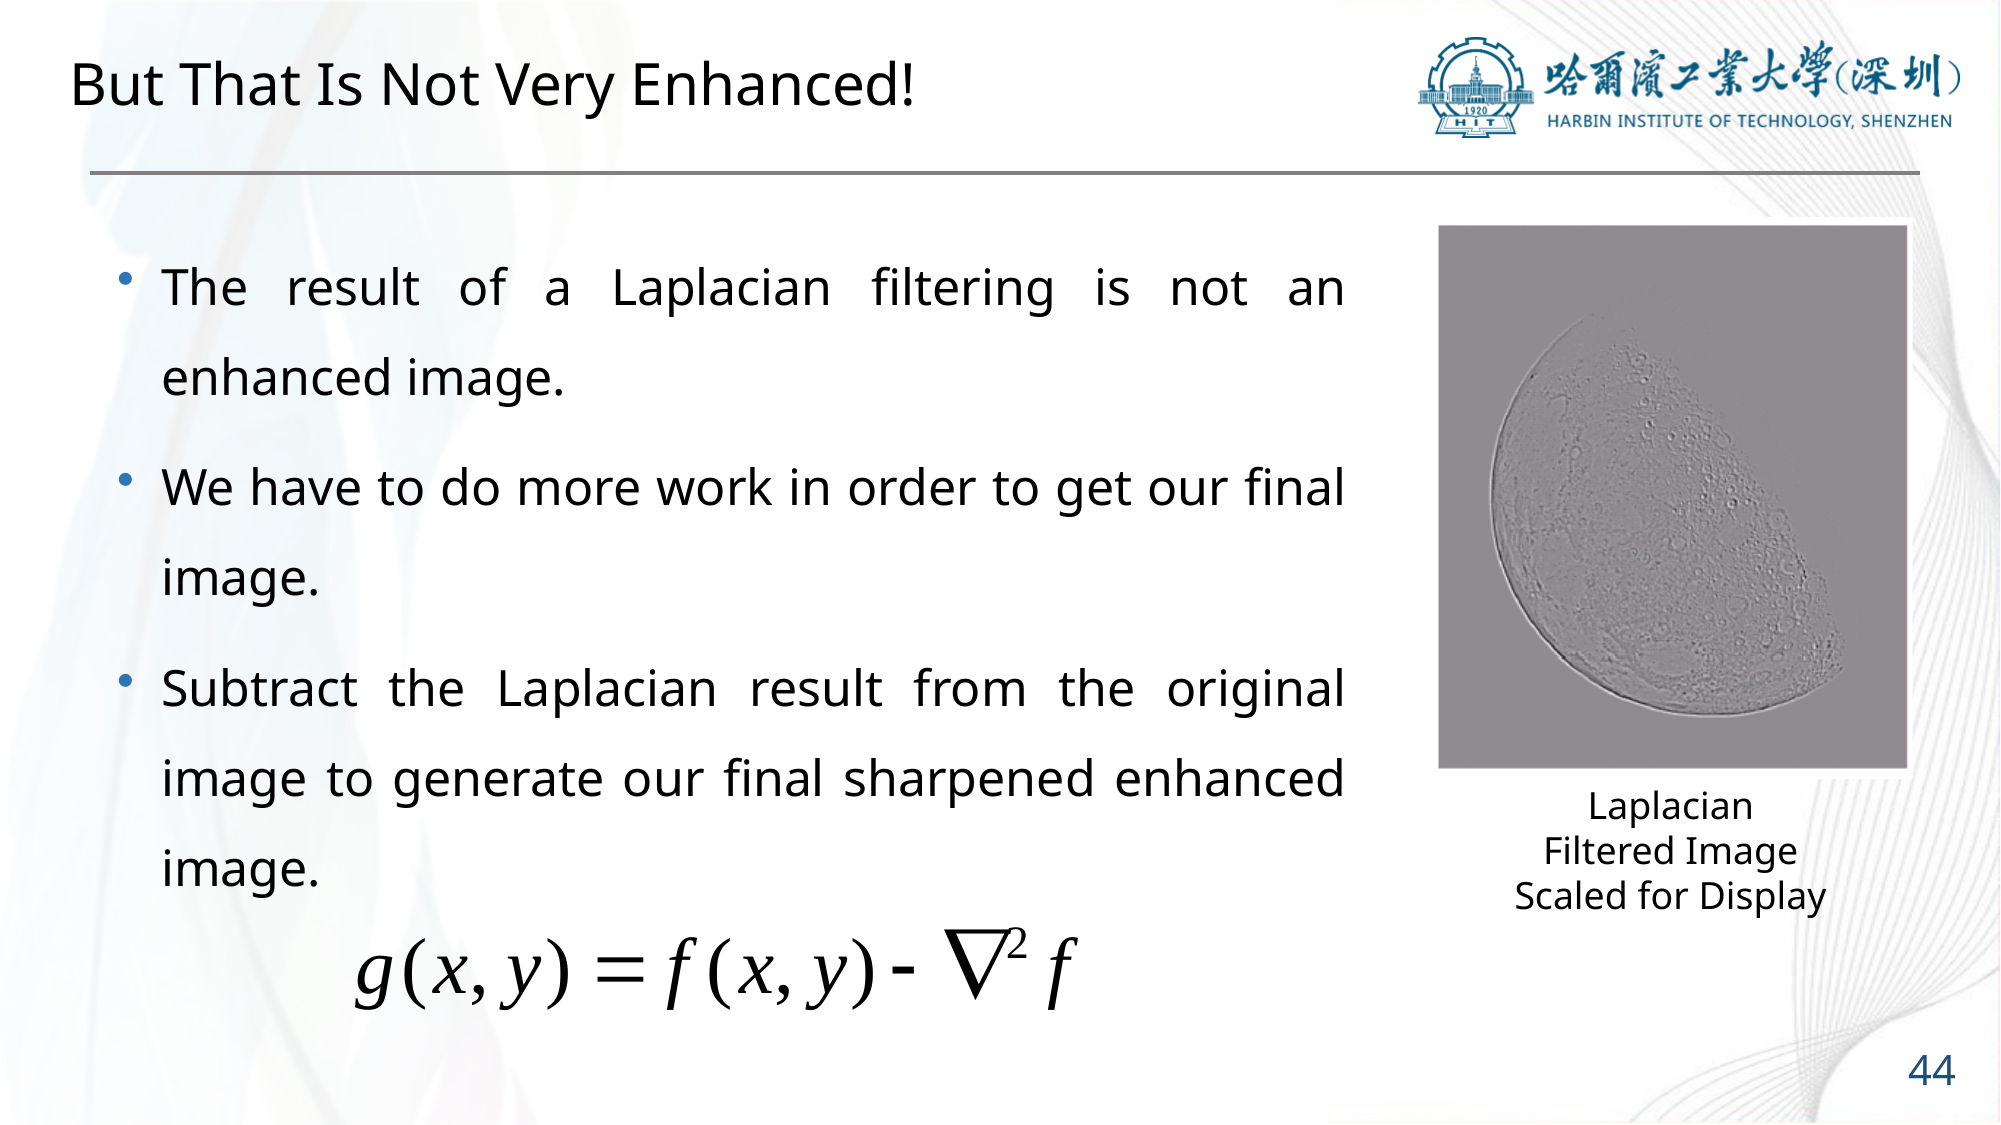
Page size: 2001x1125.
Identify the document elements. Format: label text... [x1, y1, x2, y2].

title But That Is Not Very Enhanced! [54, 0, 1385, 174]
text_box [339, 907, 1099, 1027]
list The result of a Laplacian filtering is not an enhanced image. We have to do more work in order to get our final image. Subtract the Laplacian result from the original image to generate our final sharpened enhanced image. [102, 217, 1362, 1002]
slide_number 44 [1521, 1042, 1972, 1103]
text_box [1418, 217, 1913, 926]
picture [0, 0, 2001, 1125]
